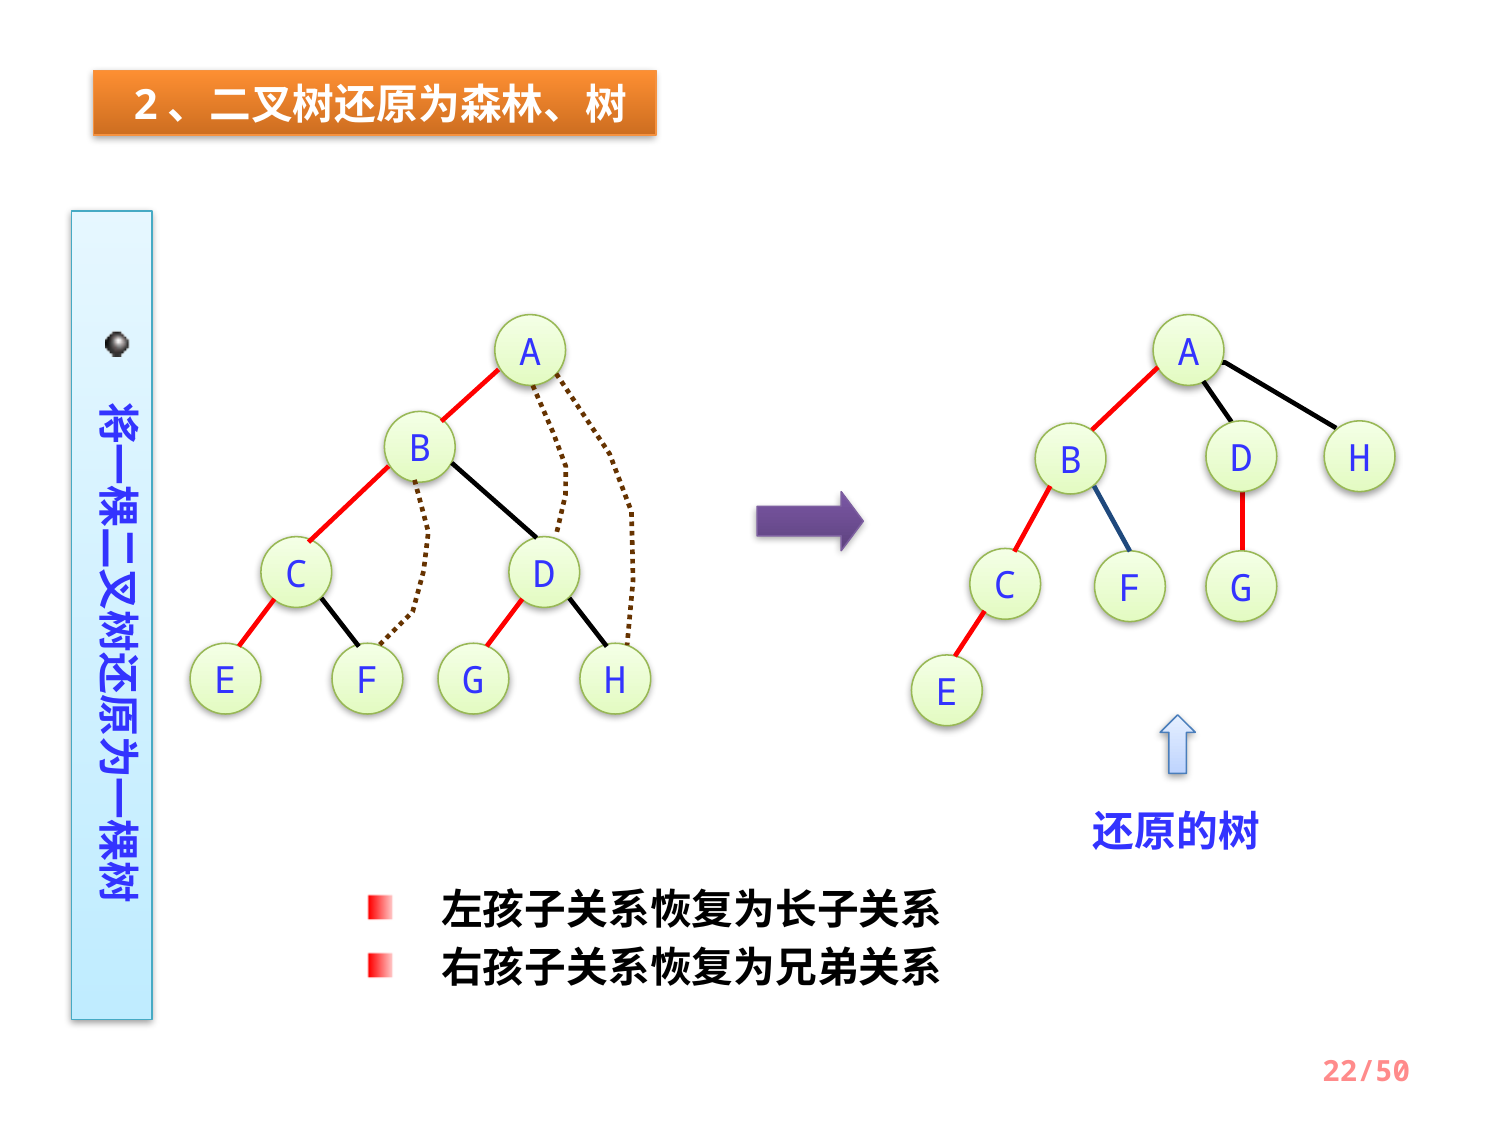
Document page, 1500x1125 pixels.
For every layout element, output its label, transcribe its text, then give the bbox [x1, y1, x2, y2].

picture [366, 951, 396, 981]
slide_number 22/50 [1074, 1042, 1425, 1103]
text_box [378, 373, 634, 646]
text_box 2、二叉树还原为森林、树 [93, 70, 657, 136]
text_box G [437, 656, 510, 715]
text_box F [331, 655, 404, 715]
picture [366, 893, 396, 923]
text_box C [260, 535, 316, 609]
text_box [1077, 714, 1298, 863]
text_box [321, 462, 373, 647]
text_box A [493, 313, 567, 372]
text_box 左孩子关系恢复为长子关系 右孩子关系恢复为兄弟关系 [349, 865, 963, 1001]
picture [105, 327, 135, 357]
text_box E [189, 642, 262, 715]
text_box [756, 490, 864, 552]
text_box H [579, 649, 652, 715]
text_box 将一棵二叉树还原为一棵树 [71, 210, 153, 1020]
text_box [911, 314, 1396, 726]
